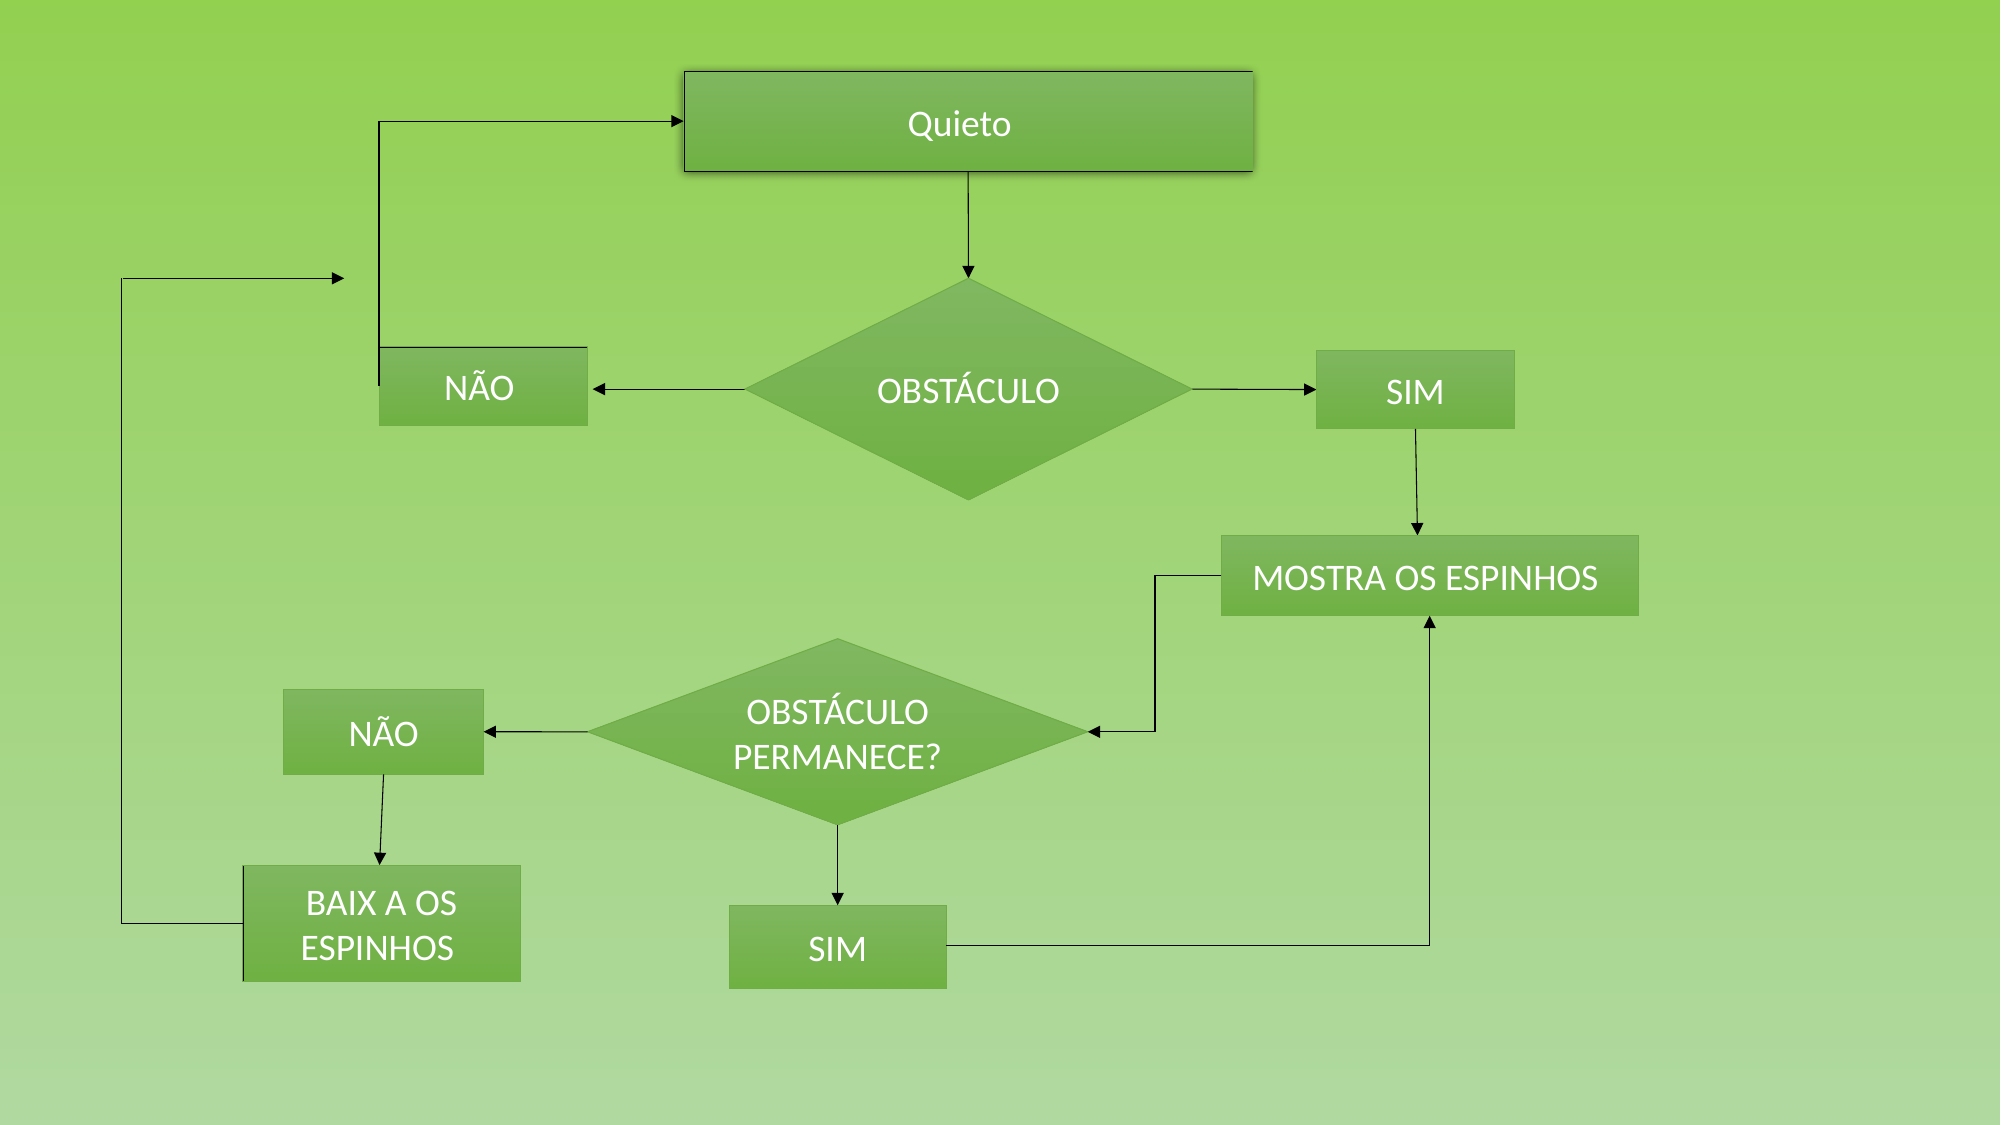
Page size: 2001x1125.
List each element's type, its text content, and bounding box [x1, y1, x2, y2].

text_box MOSTRA OS ESPINHOS [1221, 535, 1639, 616]
text_box SIM [729, 905, 947, 989]
text_box BAIX A OS ESPINHOS [242, 865, 521, 982]
text_box SIM [1316, 350, 1515, 429]
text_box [379, 121, 684, 386]
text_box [379, 774, 384, 865]
text_box OBSTÁCULO [743, 277, 1194, 501]
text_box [121, 278, 243, 924]
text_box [1087, 575, 1222, 732]
text_box OBSTÁCULO PERMANECE? [588, 638, 946, 826]
text_box NÃO [283, 689, 484, 775]
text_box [946, 615, 1430, 946]
text_box NÃO [379, 386, 588, 426]
text_box Quieto [683, 71, 1253, 172]
